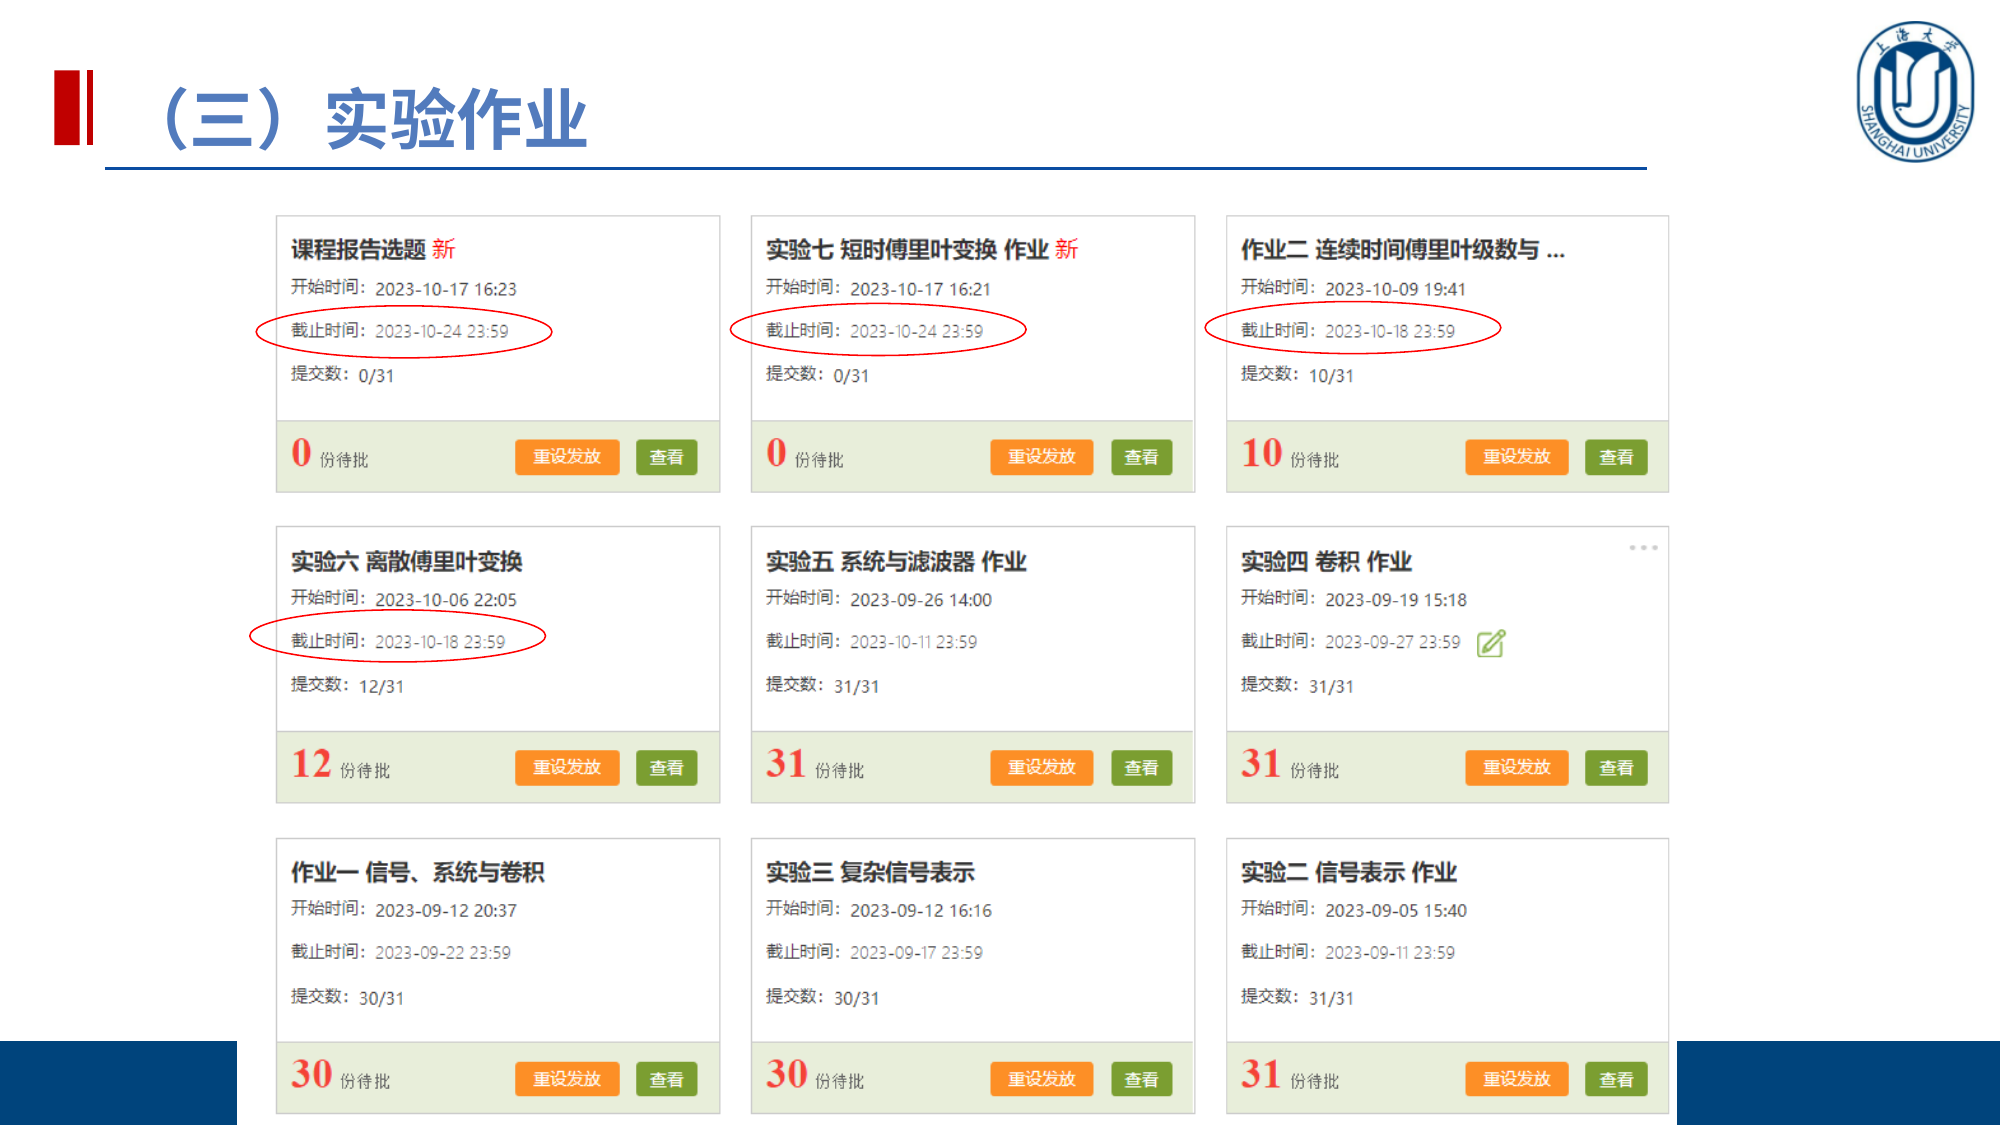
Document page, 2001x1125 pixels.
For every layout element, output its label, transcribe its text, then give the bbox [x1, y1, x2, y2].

picture [237, 193, 1677, 1125]
title （三）实验作业 [108, 37, 1648, 167]
picture [1855, 21, 1978, 163]
